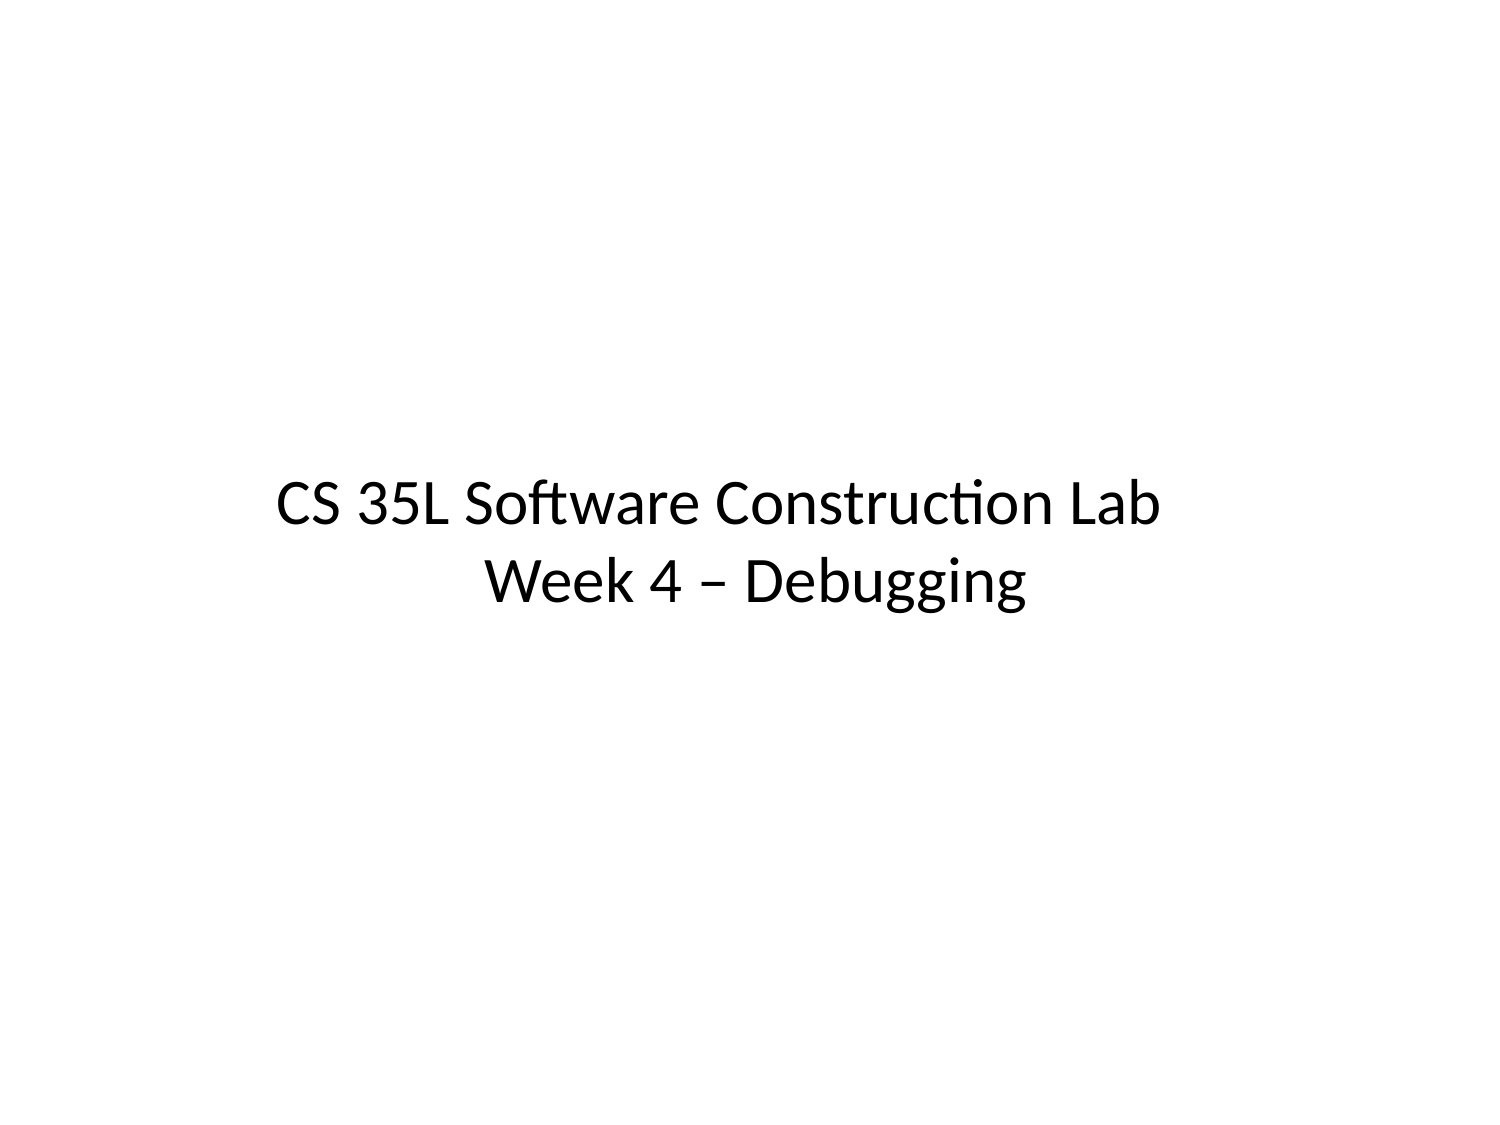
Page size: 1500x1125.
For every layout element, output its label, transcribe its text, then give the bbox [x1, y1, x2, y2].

title CS 35L Software Construction Lab Week 4 – Debugging [99, 450, 1413, 625]
